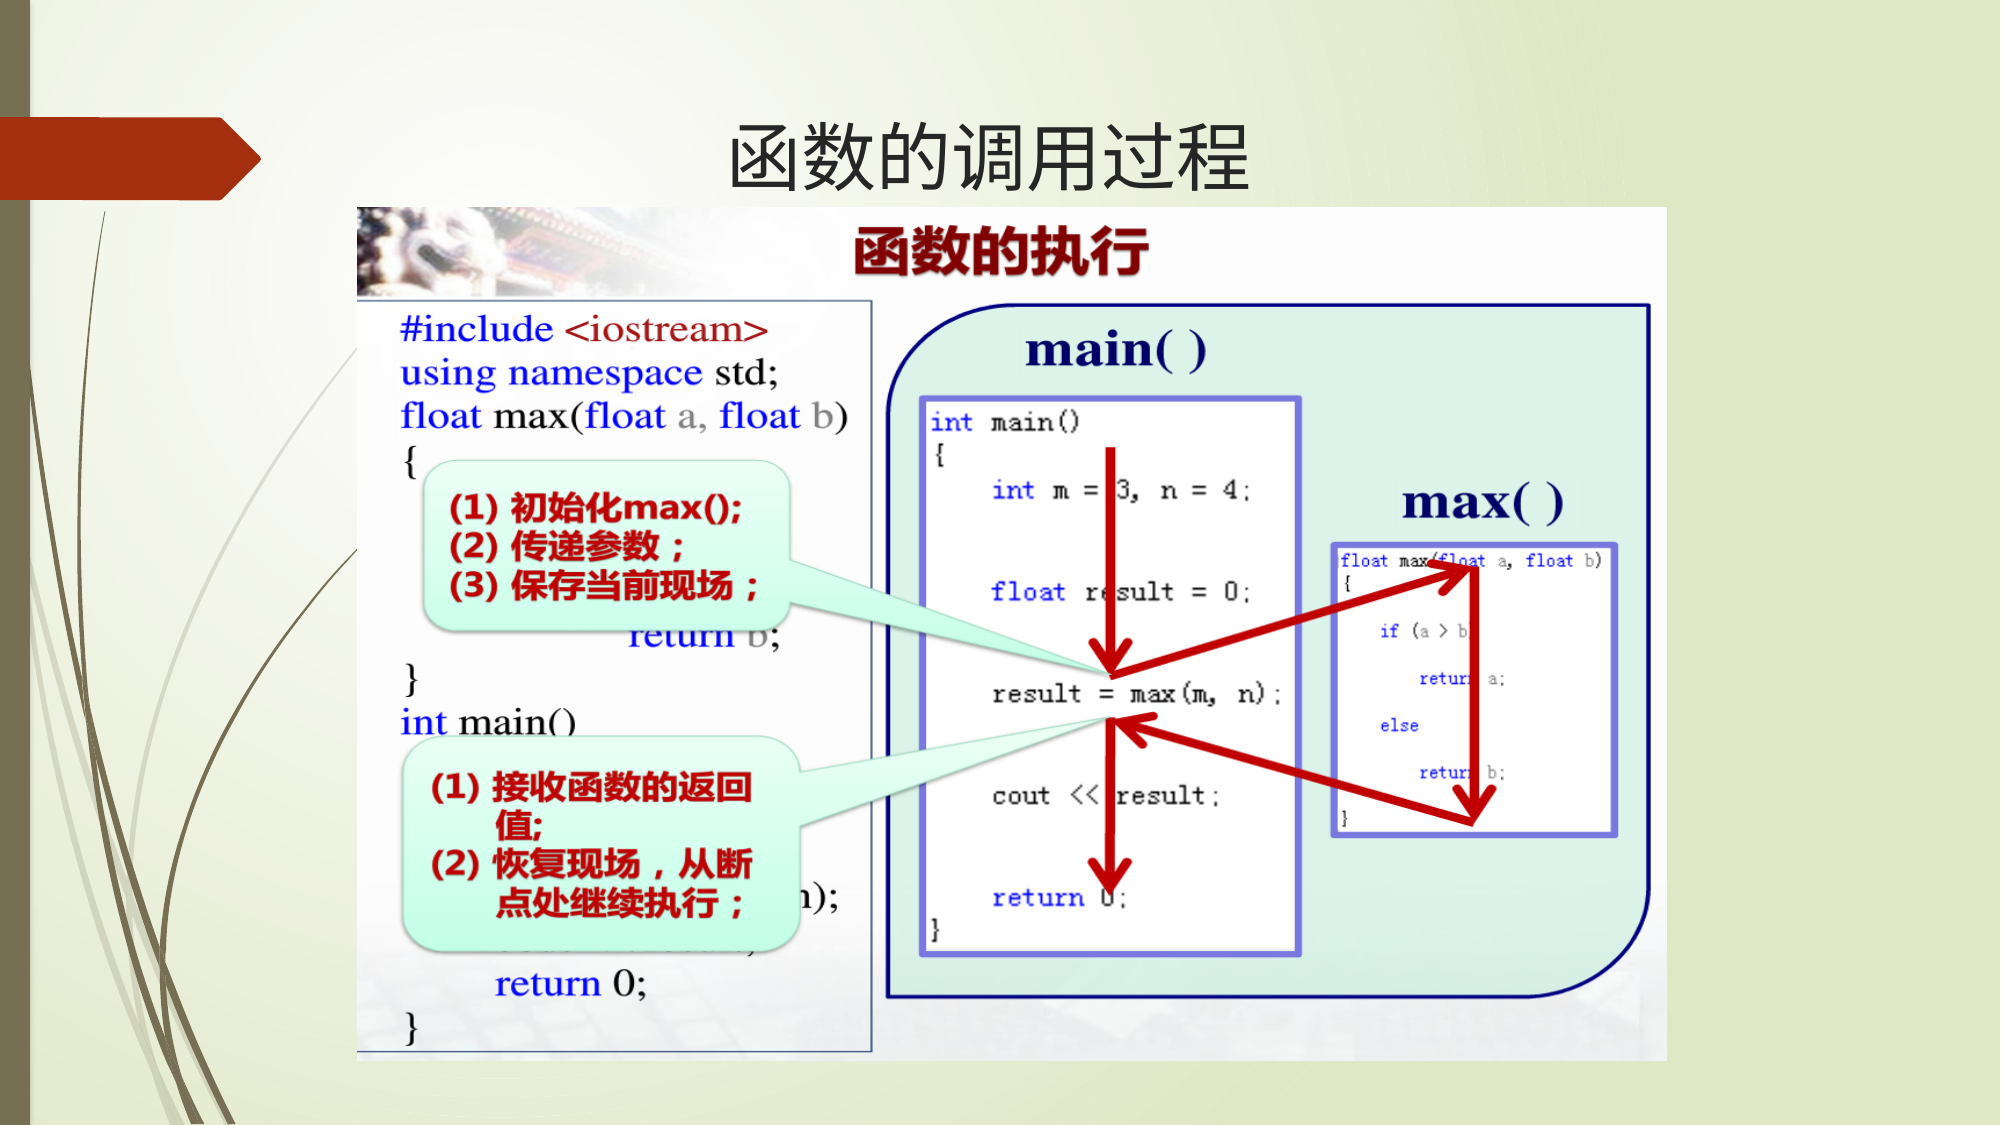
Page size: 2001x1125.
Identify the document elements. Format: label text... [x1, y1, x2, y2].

title 函数的调用过程 [425, 102, 1888, 313]
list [357, 207, 1667, 1061]
